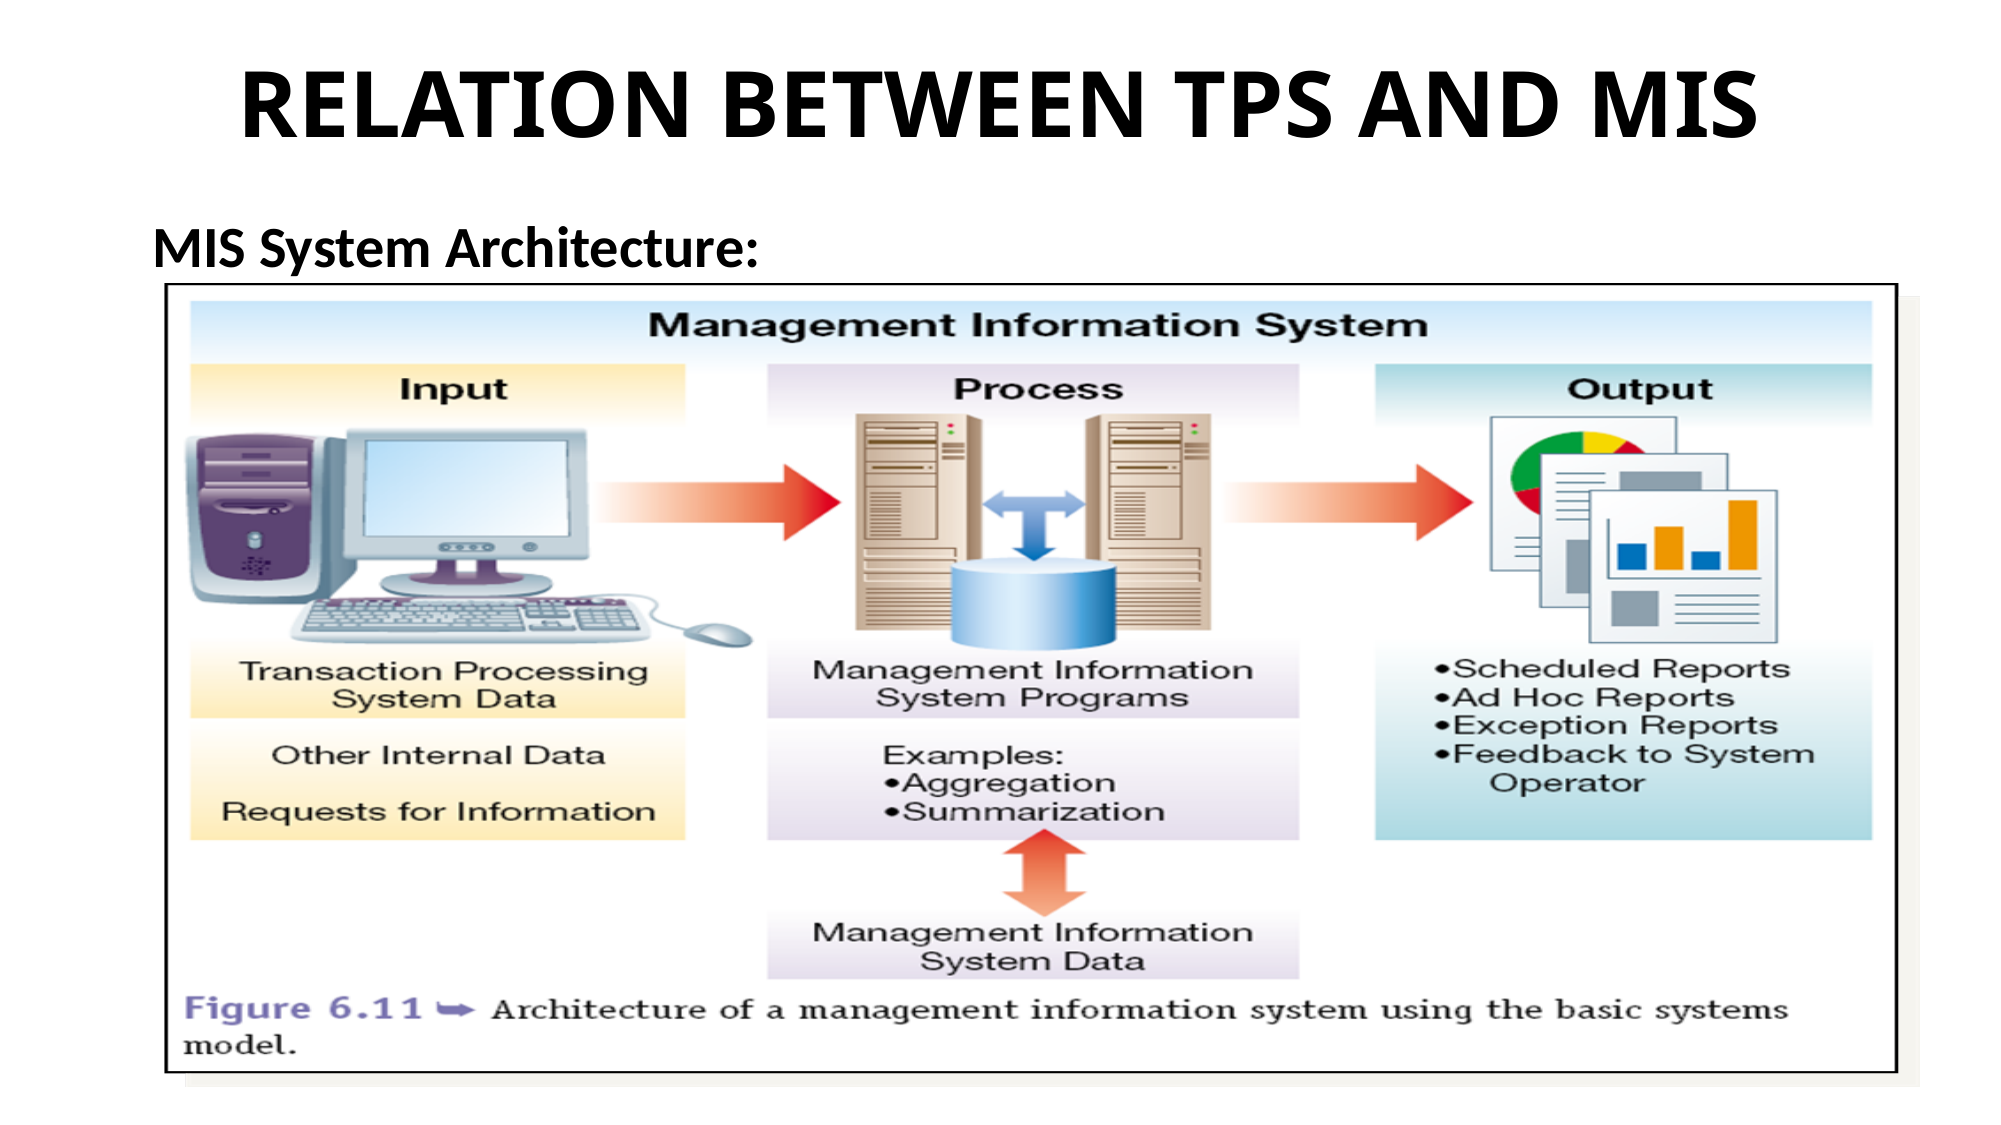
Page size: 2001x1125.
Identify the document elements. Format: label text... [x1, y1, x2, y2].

picture [163, 283, 1920, 1087]
title RELATION BETWEEN TPS AND MIS [137, 36, 1863, 180]
list MIS System Architecture: [137, 209, 1862, 1013]
